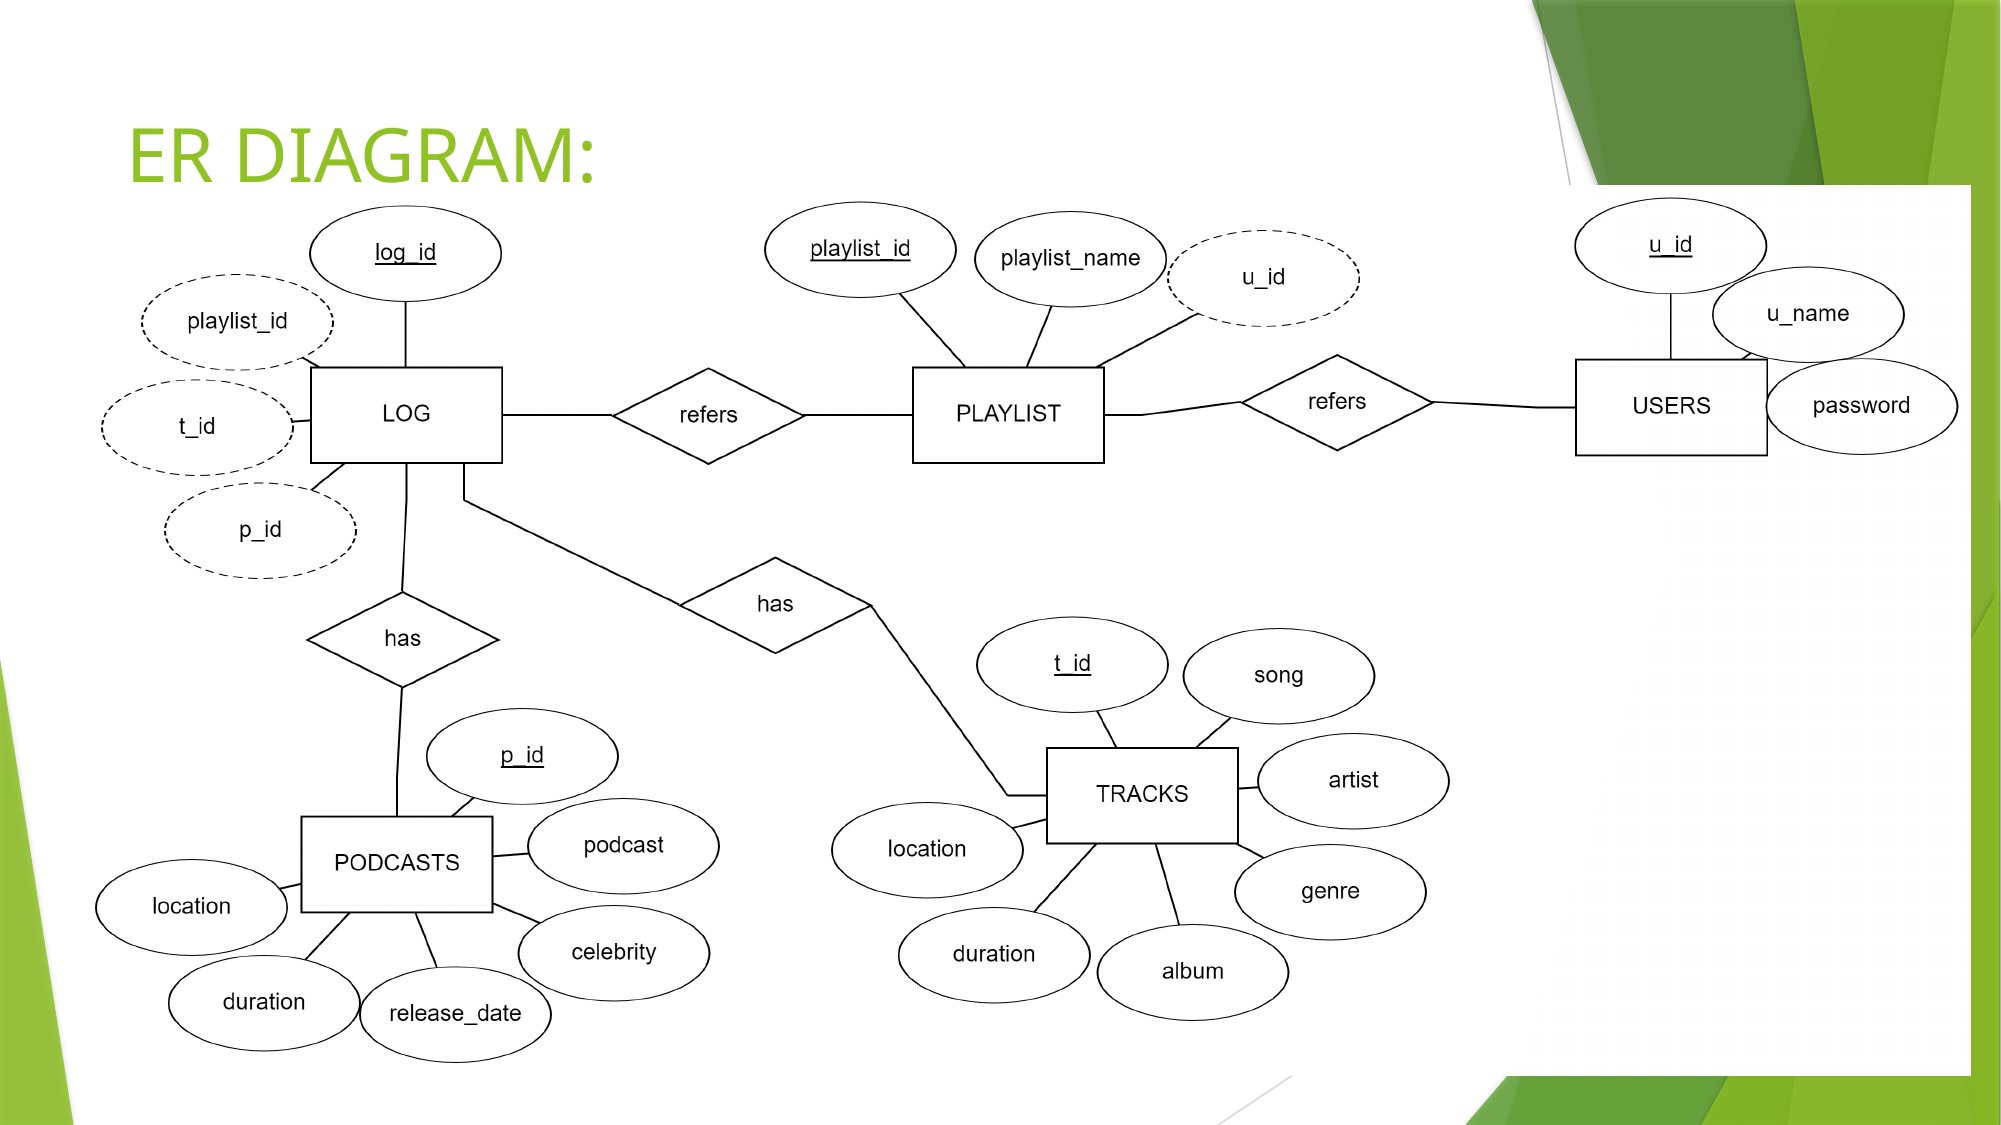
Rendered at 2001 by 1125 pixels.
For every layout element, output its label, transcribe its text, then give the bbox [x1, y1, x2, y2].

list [82, 184, 1971, 1076]
title ER DIAGRAM: [111, 99, 1522, 184]
